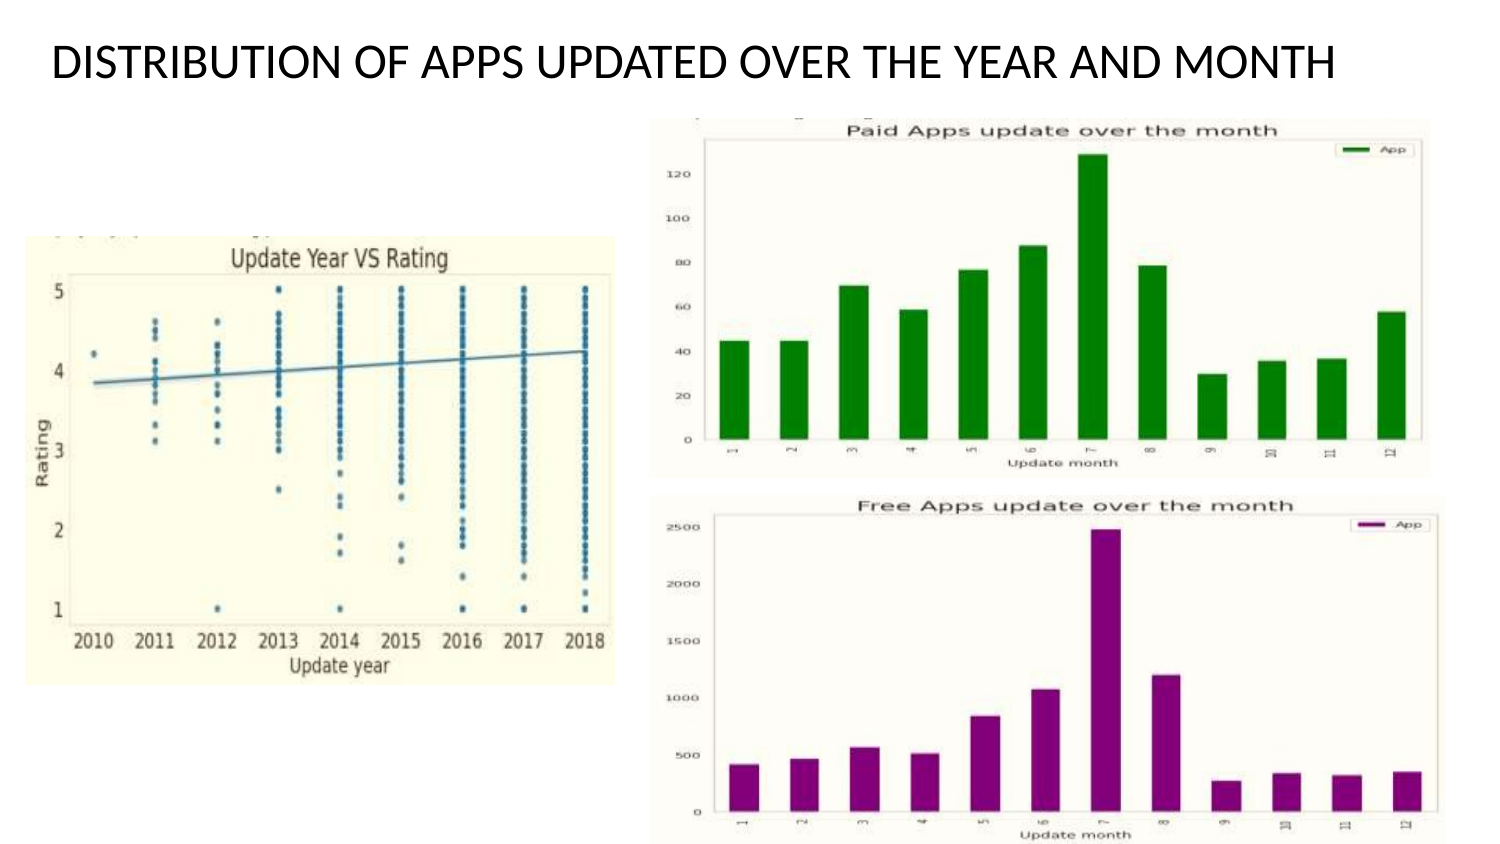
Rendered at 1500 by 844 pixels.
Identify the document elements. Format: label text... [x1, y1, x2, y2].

picture [25, 236, 615, 685]
picture [648, 495, 1446, 844]
text_box DISTRIBUTION OF APPS UPDATED OVER THE YEAR AND MONTH [36, 21, 1422, 97]
picture [648, 118, 1431, 478]
